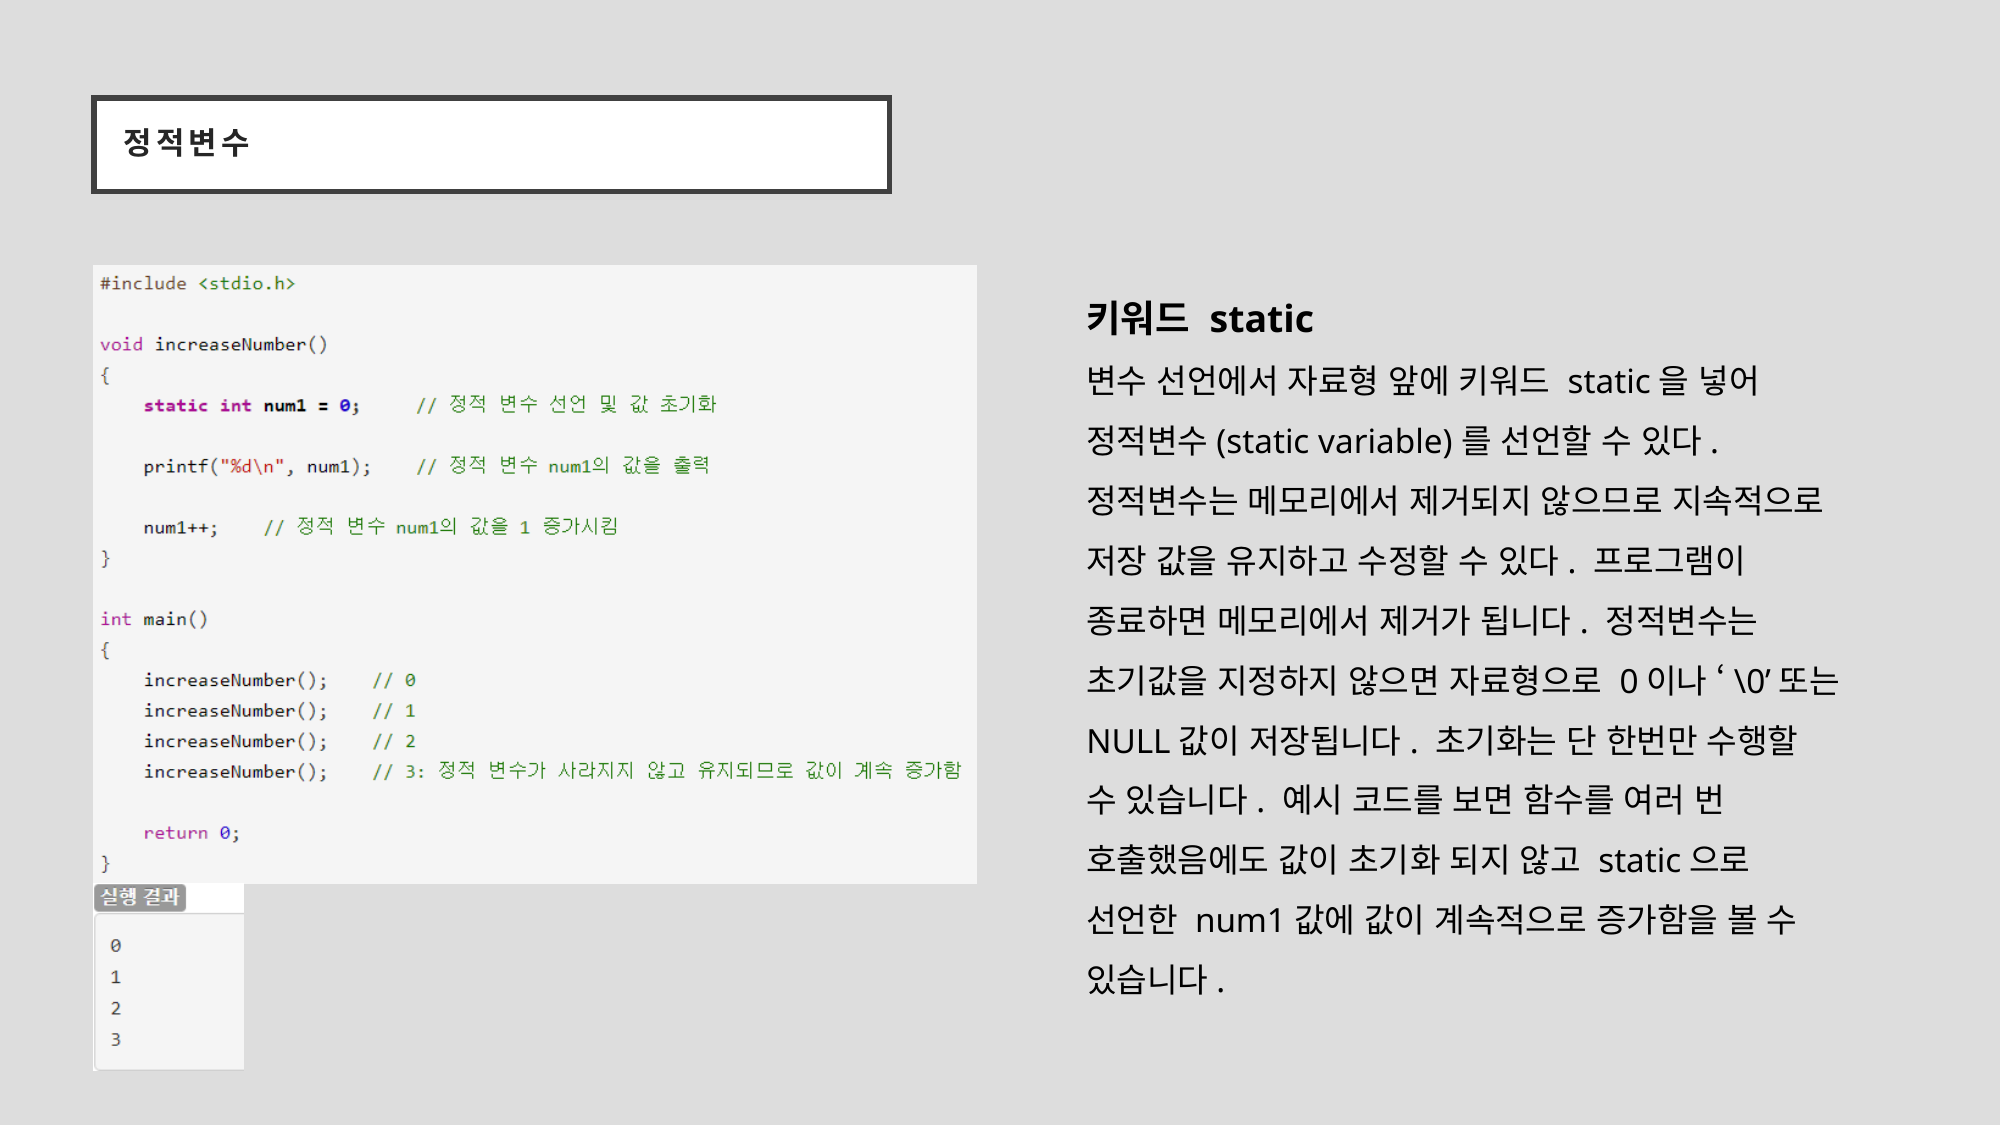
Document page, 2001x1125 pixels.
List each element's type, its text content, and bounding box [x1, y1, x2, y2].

title 정적변수 [91, 95, 892, 194]
picture [93, 265, 977, 1071]
text_box 키워드 static 변수 선언에서 자료형 앞에 키워드 static을 넣어 정적변수(static variable)를 선언할 수 있다. 정적변수는 메모리에서 제거되지 않으므로 지속적으로 저장 값을 유지하고 수정할 수 있다. 프로그램이 종료하면 메모리에서 제거가 됩니다. 정적변수는 초기값을 지정하지 않으면 자료형으로 0이나 ‘\0’또는 NULL값이 저장됩니다. 초기화는 단 한번만 수행할 수 있습니다. 예시 코드를 보면 함수를 여러 번 호출했음에도 값이 초기화 되지 않고 static으로 선언한 num1값에 값이 계속적으로 증가함을 볼 수 있습니다. [1071, 265, 1857, 1007]
